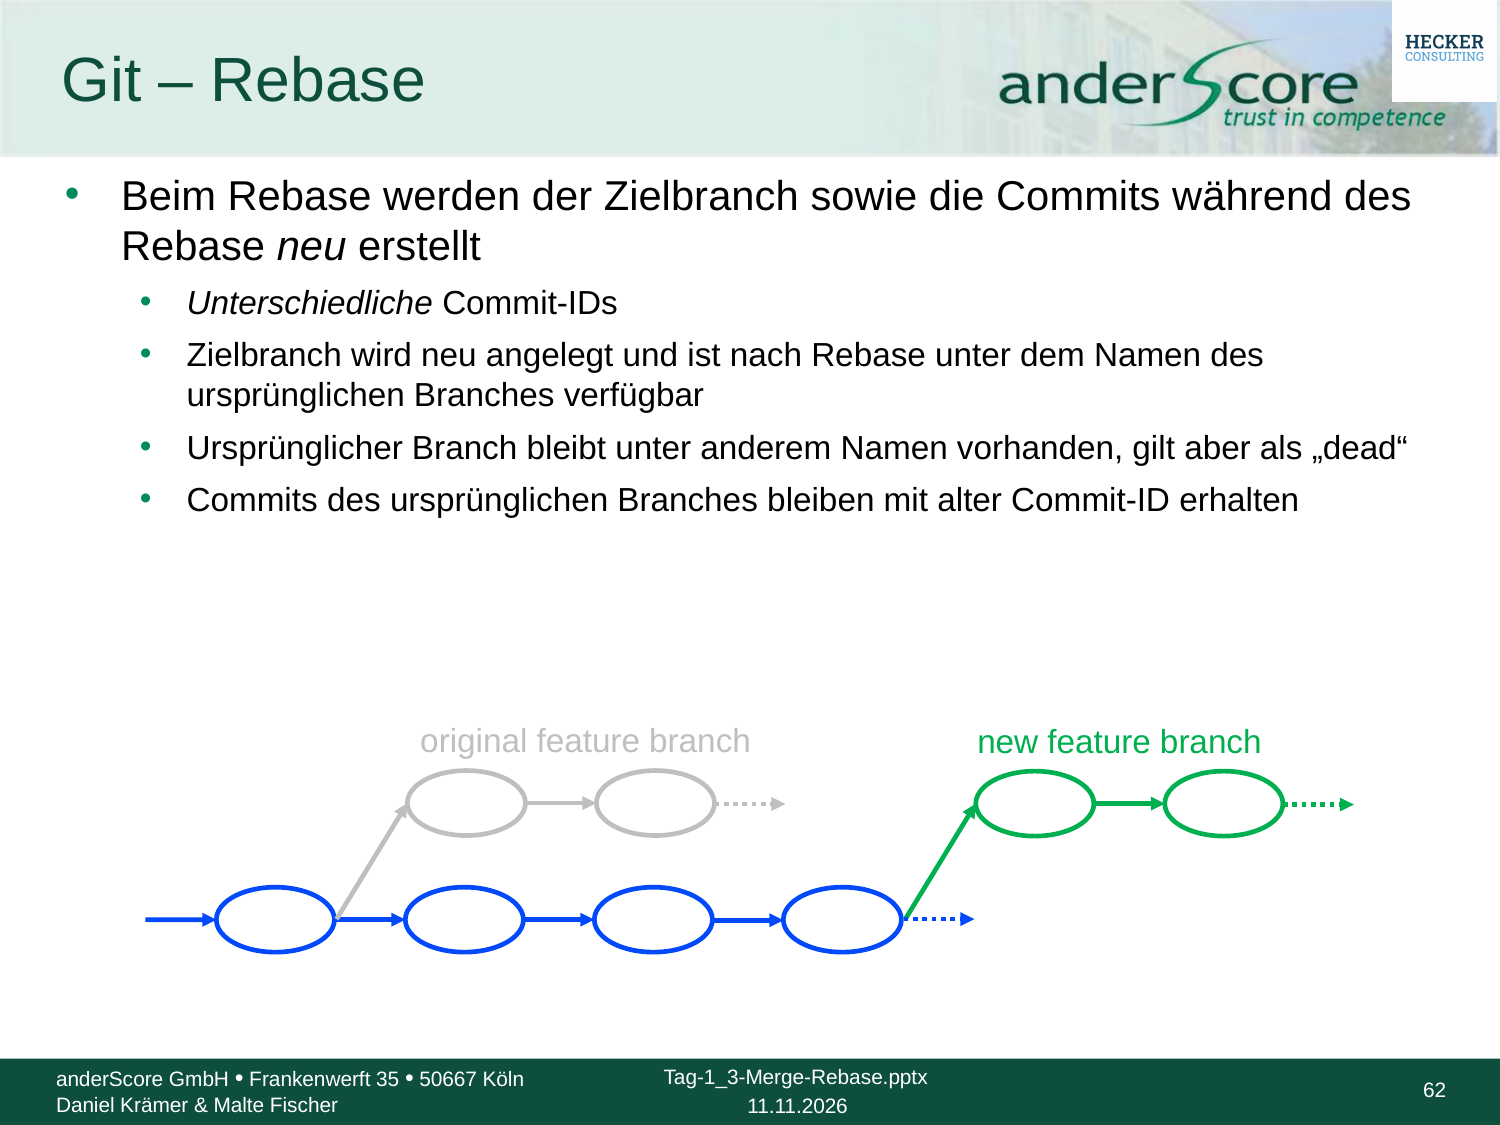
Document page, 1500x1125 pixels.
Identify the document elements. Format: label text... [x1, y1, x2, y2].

text_box [216, 887, 333, 953]
text_box [407, 770, 526, 836]
text_box [594, 887, 713, 953]
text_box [904, 803, 976, 920]
text_box new feature branch [962, 713, 1399, 768]
picture [0, 0, 1500, 157]
text_box [407, 887, 524, 953]
text_box [1164, 771, 1283, 837]
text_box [336, 802, 408, 920]
list Beim Rebase werden der Zielbranch sowie die Commits während des Rebase neu erstellt Unterschiedliche Commit-IDs Zielbranch wird neu angelegt und ist nach Rebase unter dem Namen des ursprünglichen Branches verfügbar Ursprünglicher Branch bleibt unter anderem Namen vorhanden, gilt aber als „dead“ Commits des ursprünglichen Branches bleiben mit alter Commit-ID erhalten [49, 160, 1447, 1024]
title Git – Rebase [46, 23, 975, 140]
text_box original feature branch [405, 711, 821, 766]
text_box [975, 771, 1094, 837]
text_box [783, 887, 901, 953]
text_box [596, 770, 715, 836]
